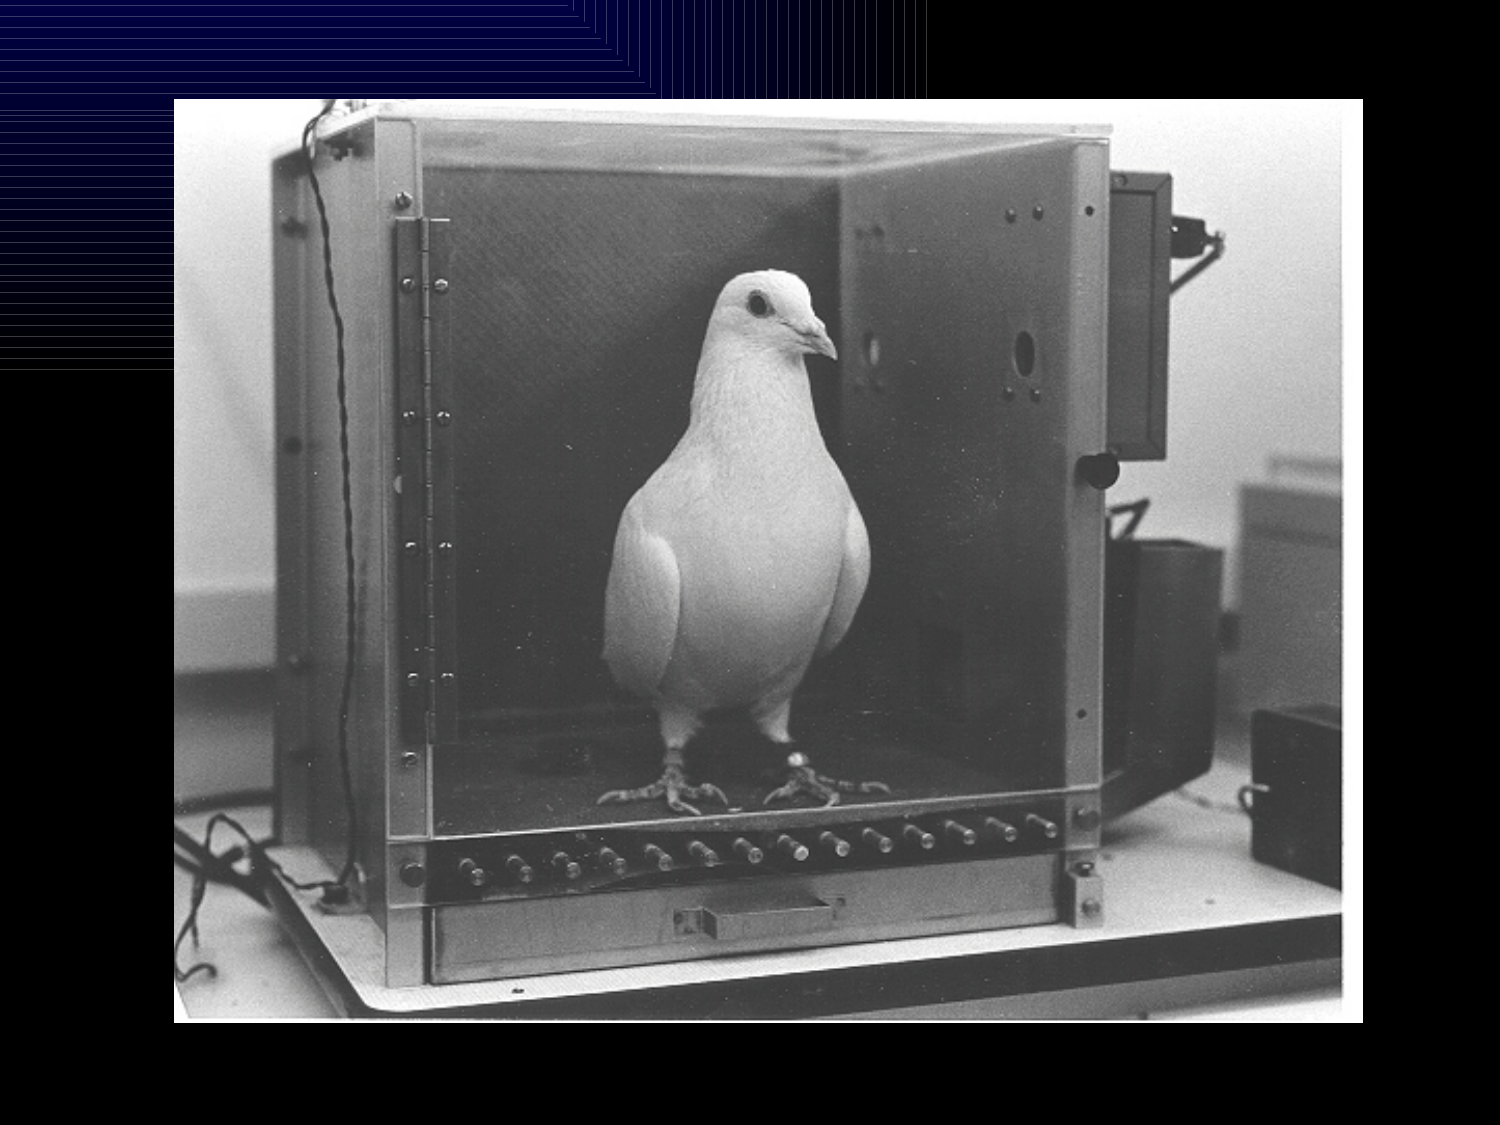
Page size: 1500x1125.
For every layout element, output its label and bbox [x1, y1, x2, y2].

picture [174, 99, 1363, 1023]
